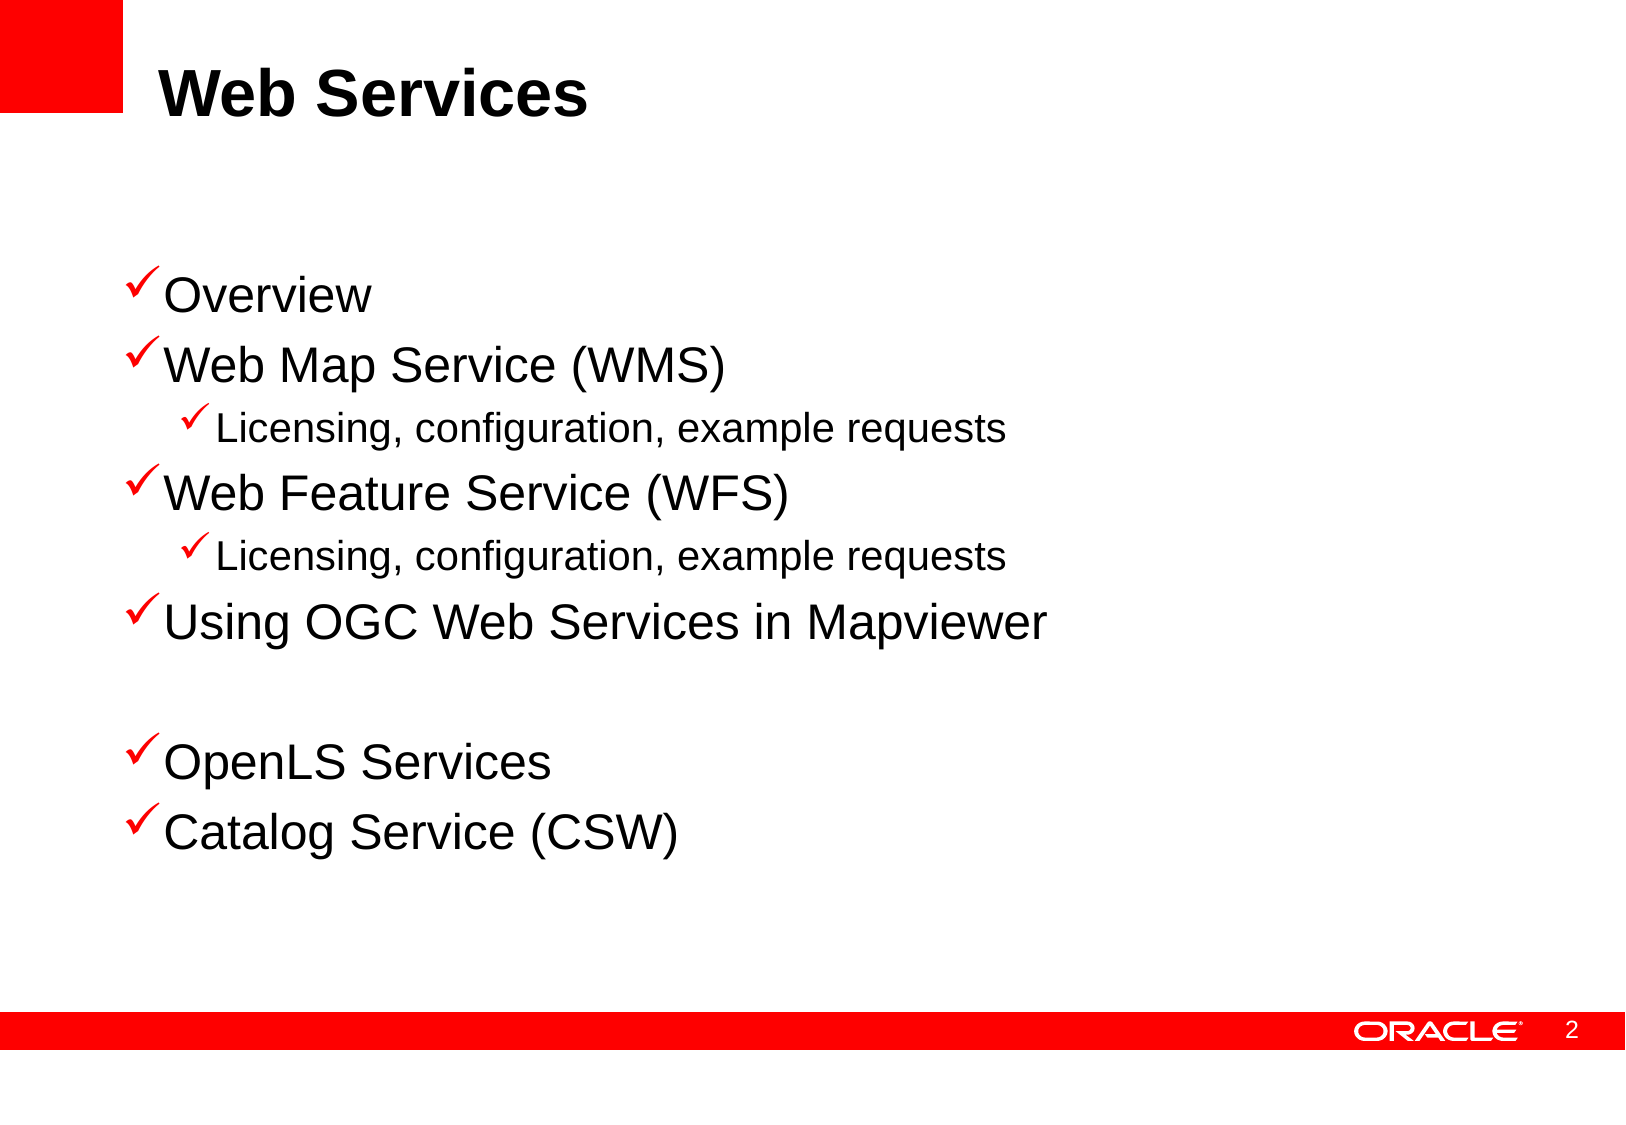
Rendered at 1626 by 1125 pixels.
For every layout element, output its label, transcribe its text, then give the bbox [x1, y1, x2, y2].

title Web Services [157, 49, 1506, 205]
picture [0, 1012, 1625, 1050]
list Overview Web Map Service (WMS) Licensing, configuration, example requests Web Feature Service (WFS) Licensing, configuration, example requests Using OGC Web Services in Mapviewer OpenLS Services Catalog Service (CSW) [121, 262, 1462, 976]
picture [0, 0, 123, 113]
